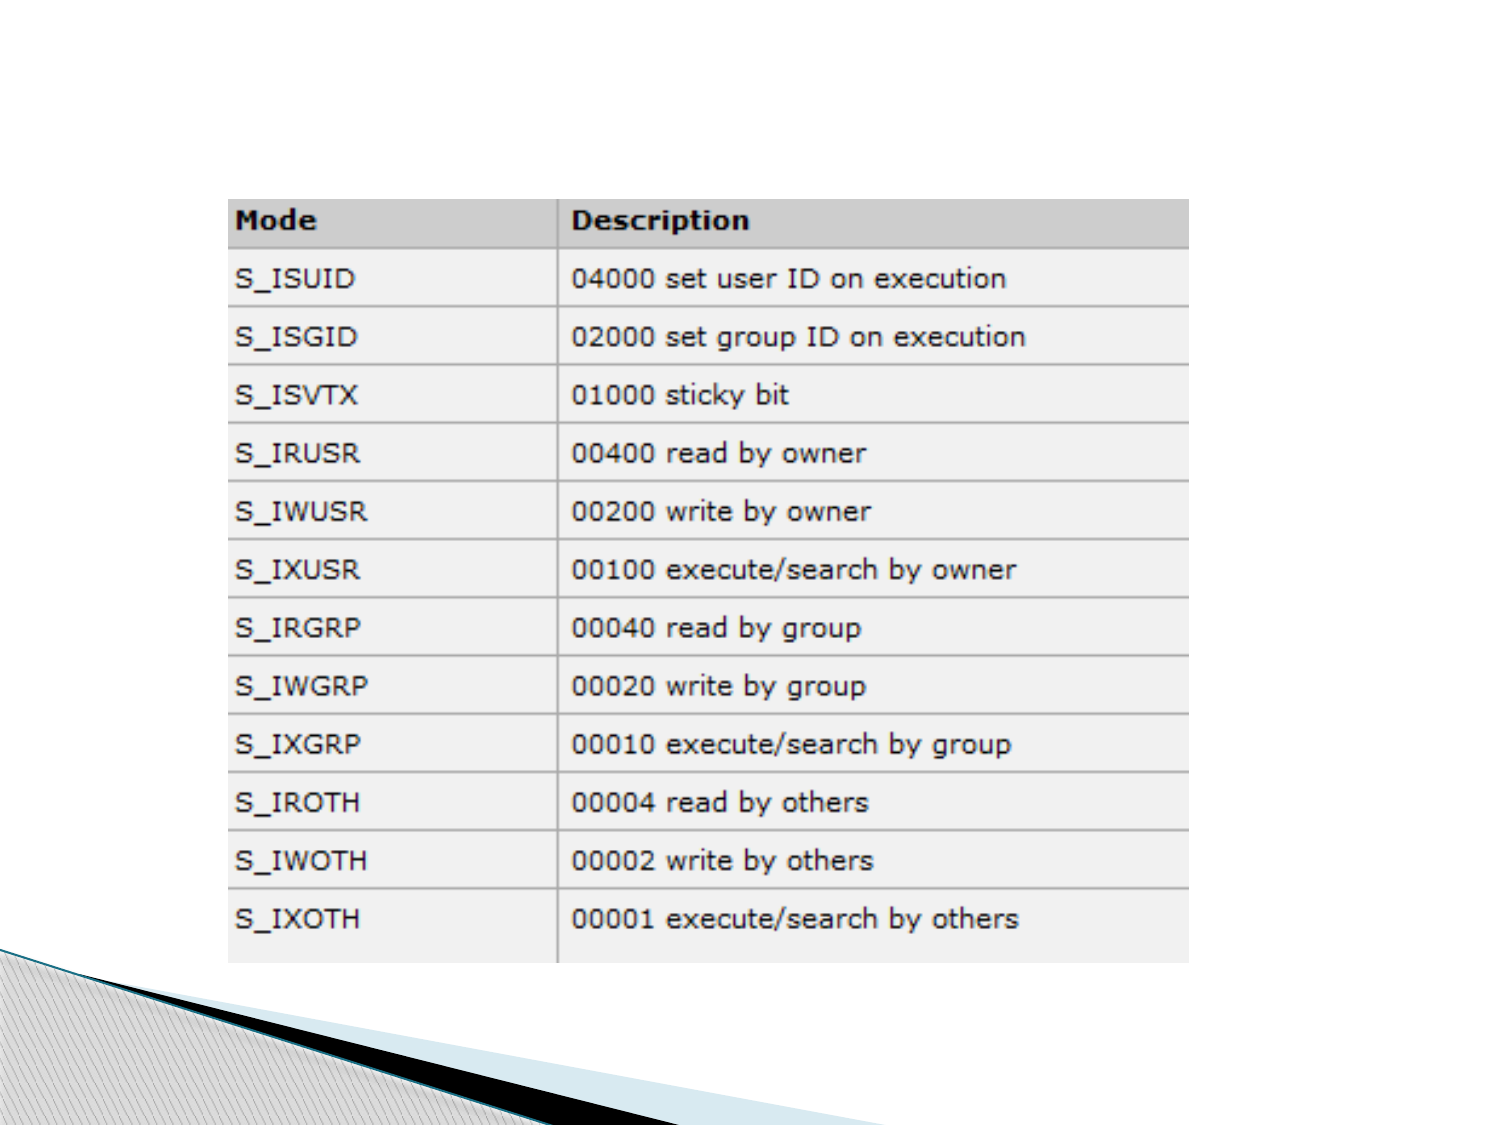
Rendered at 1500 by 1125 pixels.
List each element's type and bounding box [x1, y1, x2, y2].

list [227, 199, 1190, 963]
